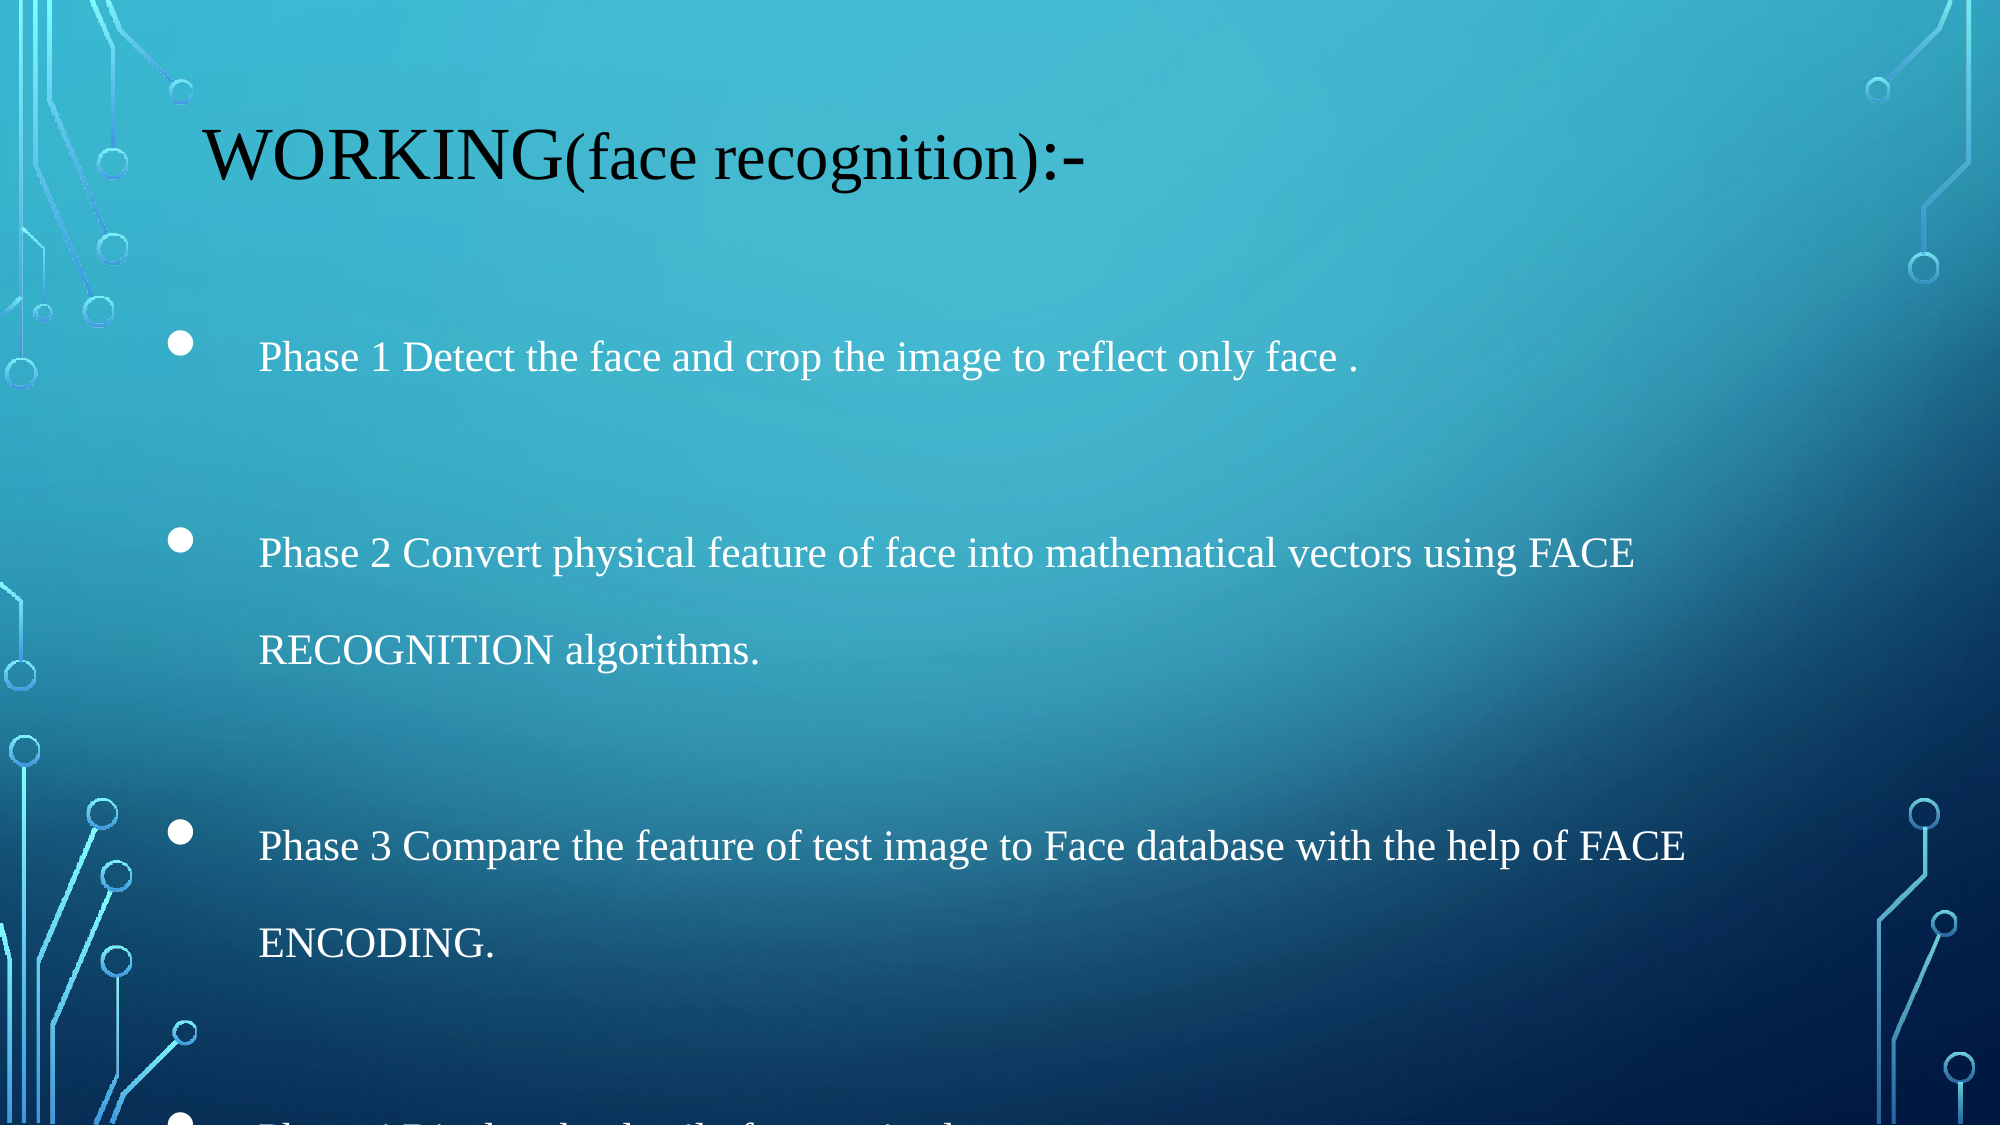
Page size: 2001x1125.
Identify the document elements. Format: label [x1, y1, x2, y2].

text_box [0, 0, 2000, 1125]
